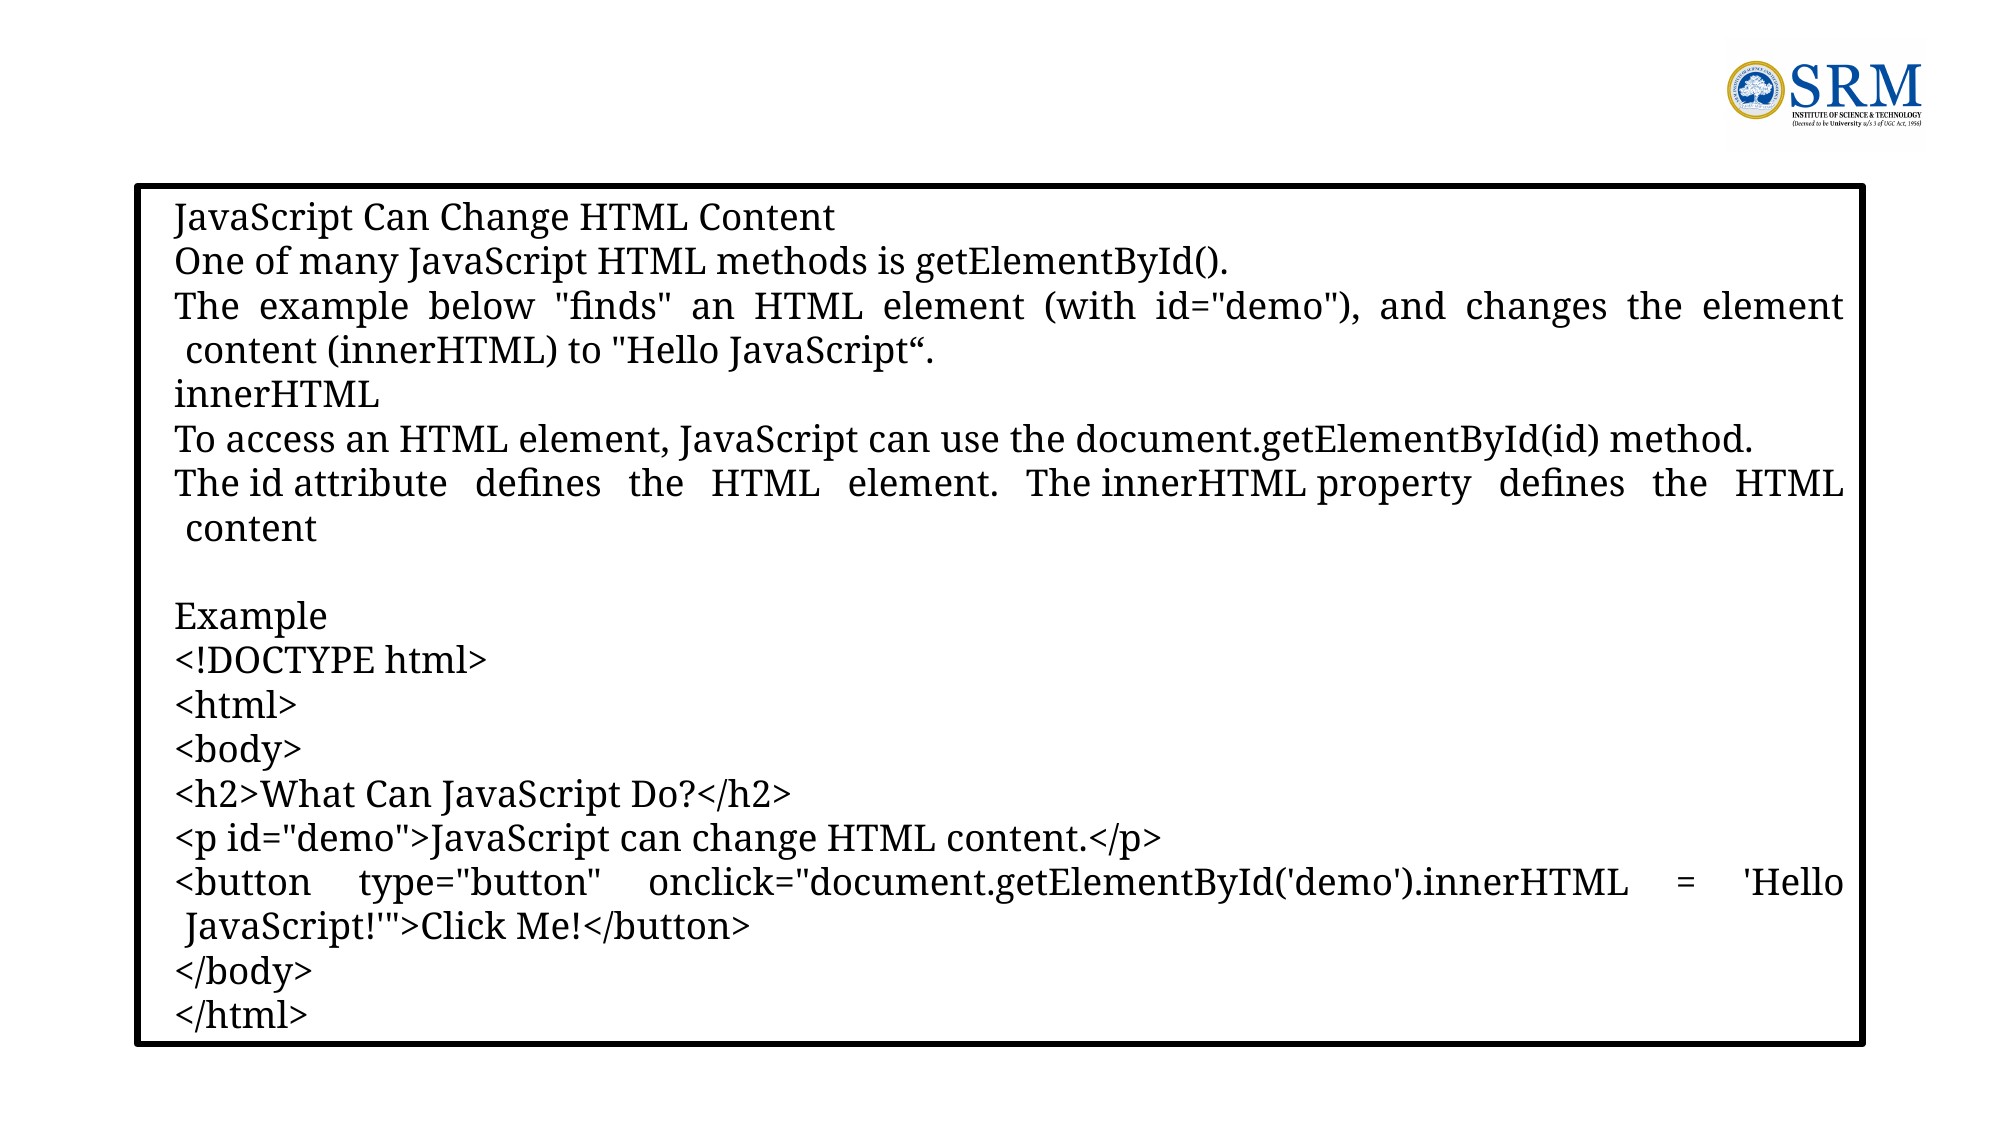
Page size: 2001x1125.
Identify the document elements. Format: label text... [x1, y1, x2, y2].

picture [1723, 37, 1926, 151]
list JavaScript Can Change HTML Content One of many JavaScript HTML methods is getElementById(). The example below "finds" an HTML element (with id="demo"), and changes the element content (innerHTML) to "Hello JavaScript“. innerHTML To access an HTML element, JavaScript can use the document.getElementById(id) method. The id attribute defines the HTML element. The innerHTML property defines the HTML content Example <!DOCTYPE html> <html> <body> <h2>What Can JavaScript Do?</h2> <p id="demo">JavaScript can change HTML content.</p> <button type="button" onclick="document.getElementById('demo').innerHTML = 'Hello JavaScript!'">Click Me!</button> </body> </html> [137, 186, 1863, 1045]
